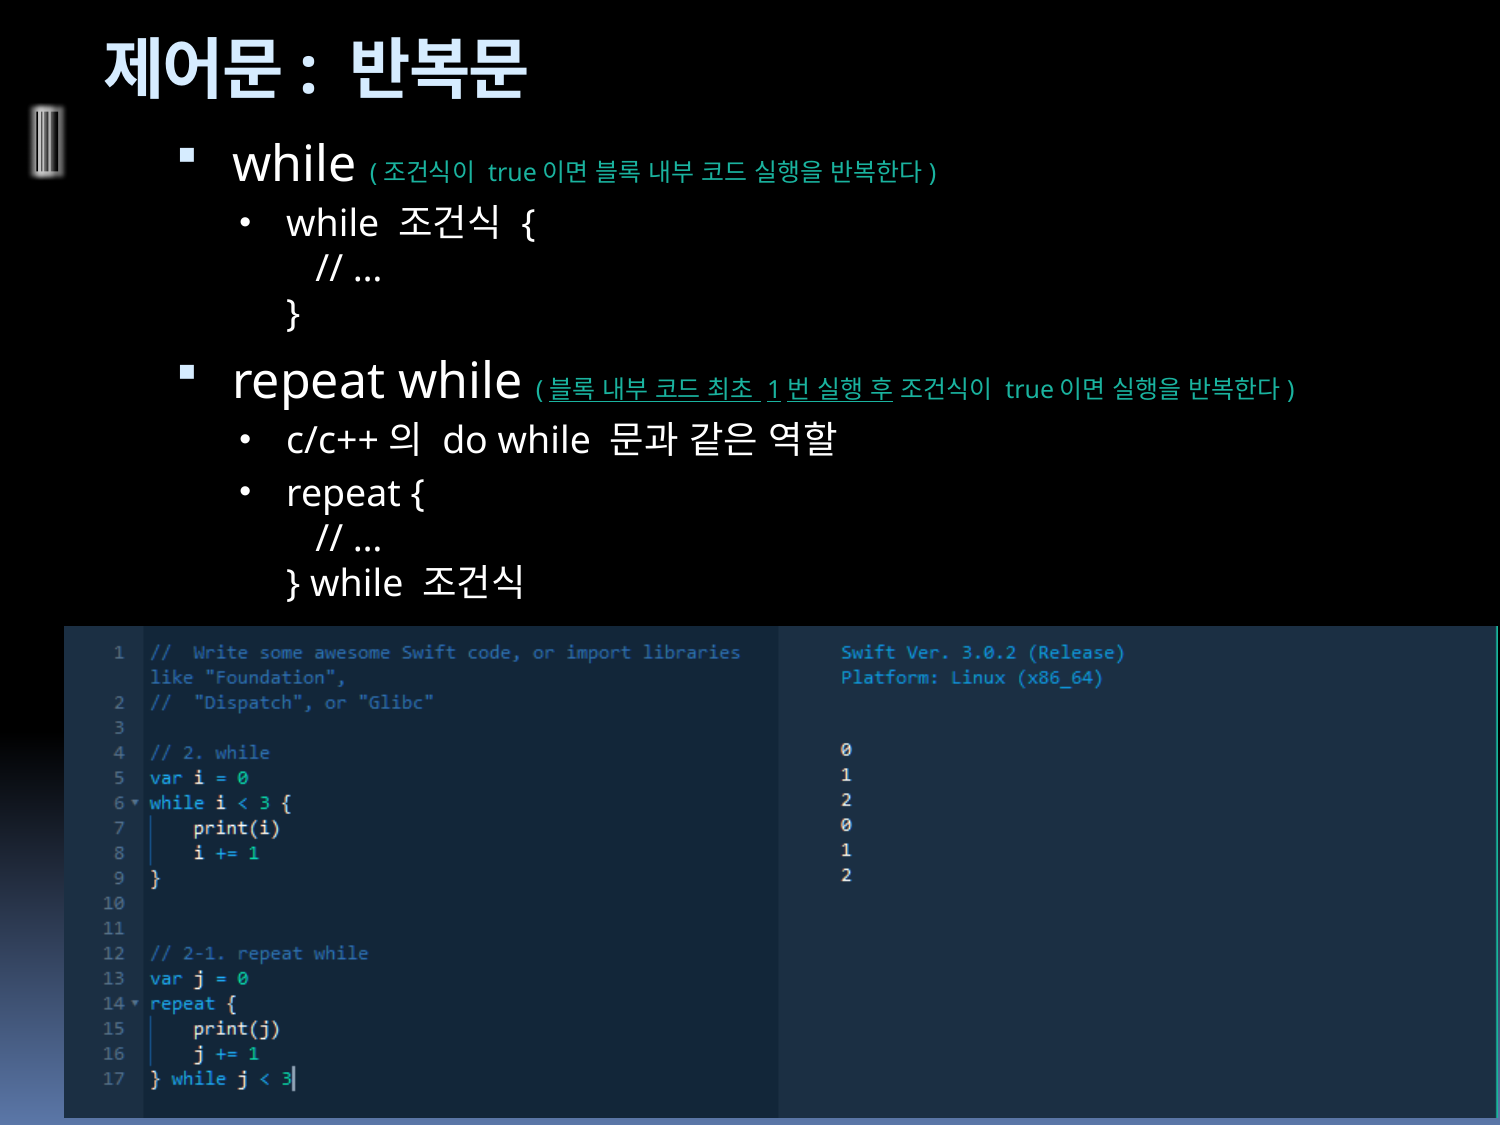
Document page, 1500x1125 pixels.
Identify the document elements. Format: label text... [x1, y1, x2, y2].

title 제어문: 반복문 [88, 19, 1500, 117]
list while (조건식이 true이면 블록 내부 코드 실행을 반복한다) while 조건식 { // … } repeat while (블록 내부 코드 최초 1번 실행 후 조건식이 true이면 실행을 반복한다) c/c++의 do while 문과 같은 역할 repeat { // … } while 조건식 [150, 124, 1500, 618]
picture [64, 626, 1499, 1119]
